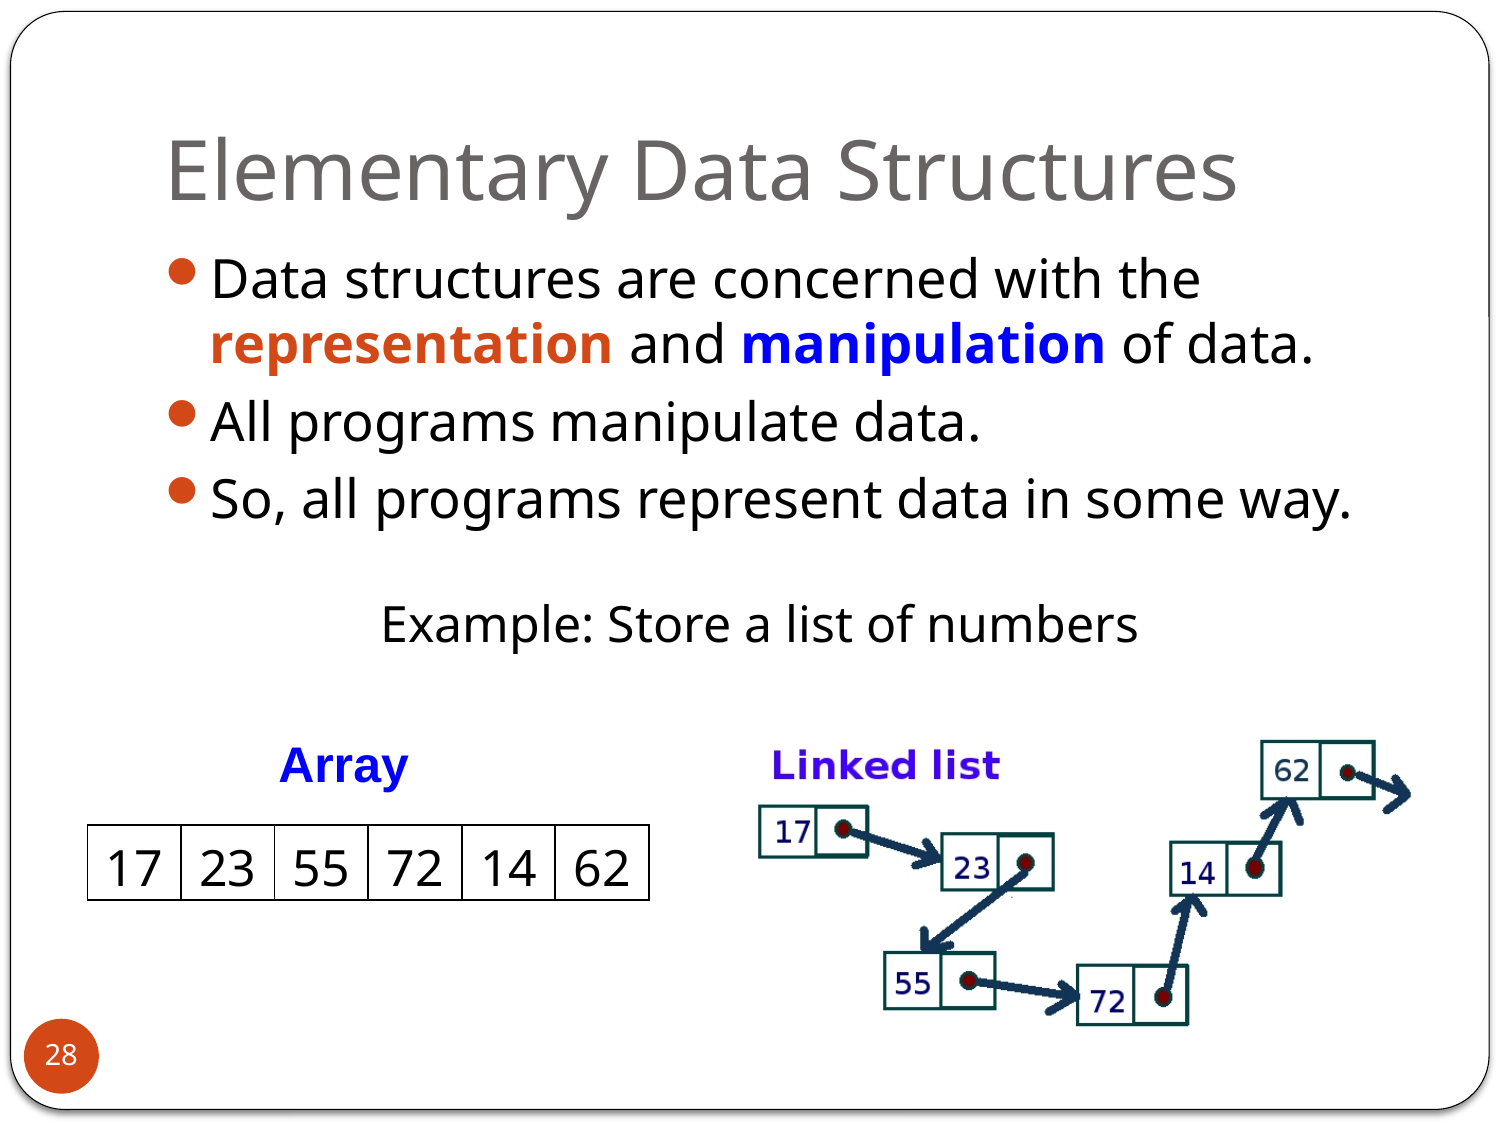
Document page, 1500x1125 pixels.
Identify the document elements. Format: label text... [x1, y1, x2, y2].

table_header 14 [463, 826, 554, 899]
slide_number 28 [23, 1018, 99, 1094]
picture [737, 724, 1415, 1051]
list Data structures are concerned with the representation and manipulation of data. All programs manipulate data. So, all programs represent data in some way. [150, 237, 1425, 988]
table_header 62 [556, 826, 648, 899]
text_box Array [263, 724, 424, 800]
table_header 23 [182, 826, 274, 899]
title Elementary Data Structures [150, 45, 1425, 233]
table_header 55 [275, 826, 367, 899]
text_box Example: Store a list of numbers [365, 584, 1155, 660]
table_header 72 [369, 826, 461, 899]
table_header 17 [88, 826, 180, 899]
